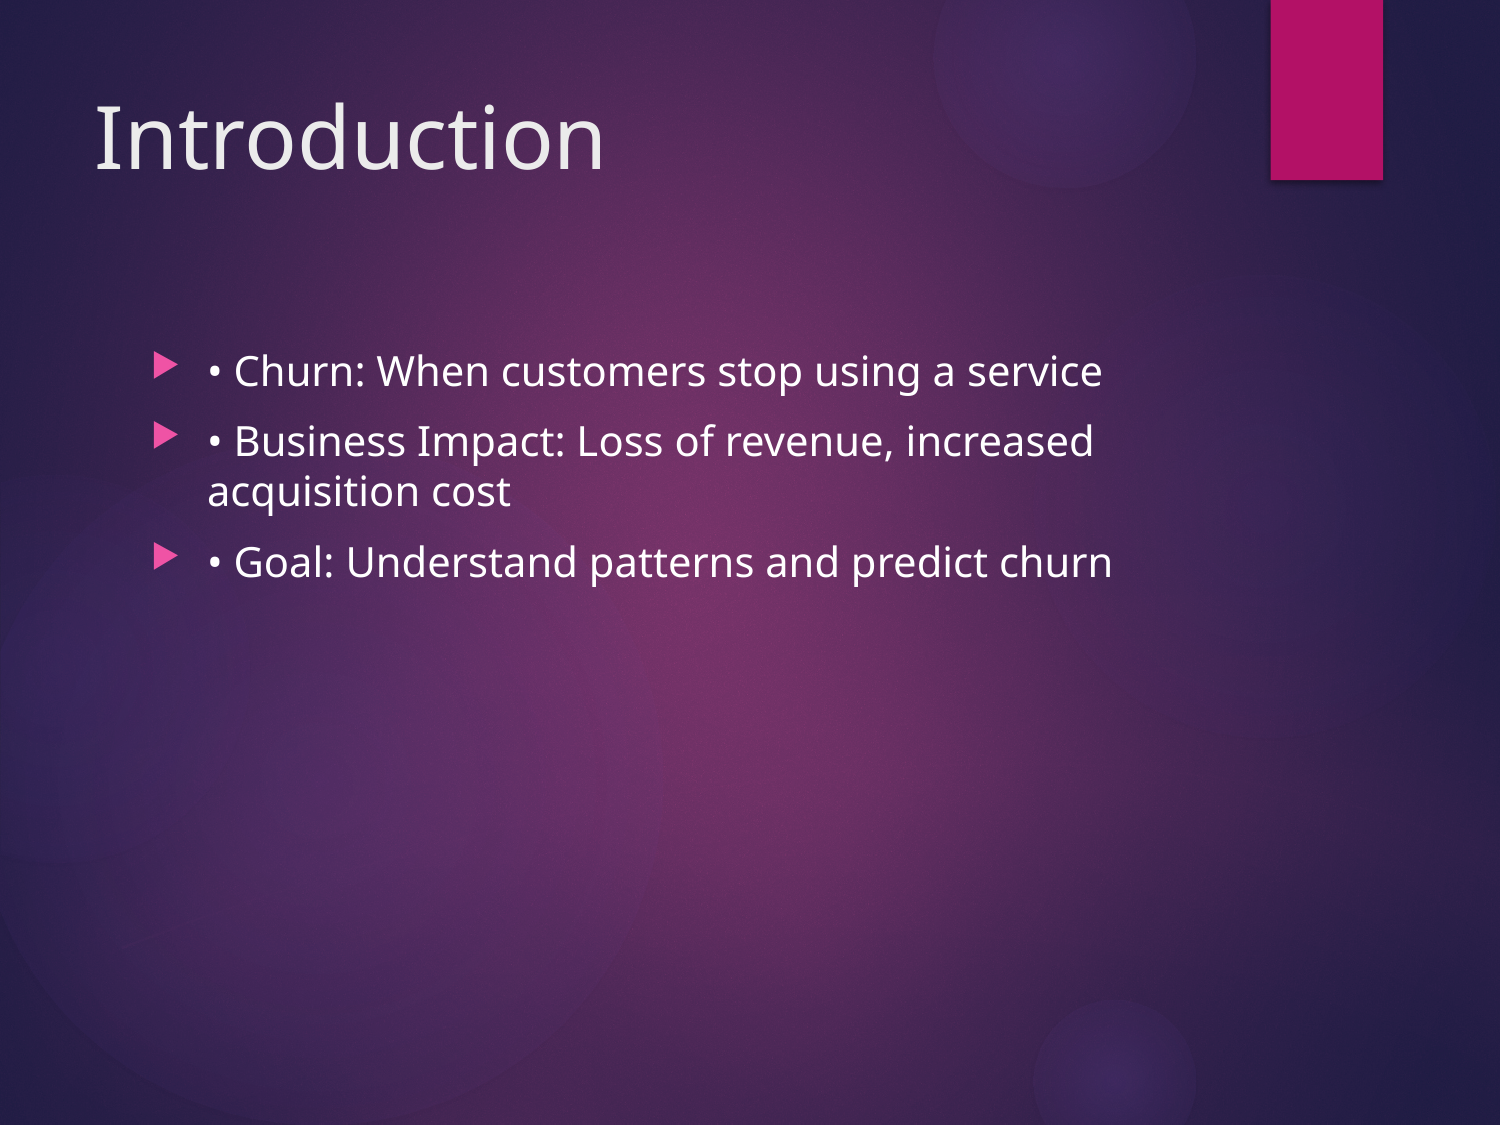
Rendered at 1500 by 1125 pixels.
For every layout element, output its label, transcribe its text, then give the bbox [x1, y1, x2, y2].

title Introduction [79, 74, 1237, 304]
list • Churn: When customers stop using a service • Business Impact: Loss of revenue, increased acquisition cost • Goal: Understand patterns and predict churn [135, 336, 1237, 1025]
